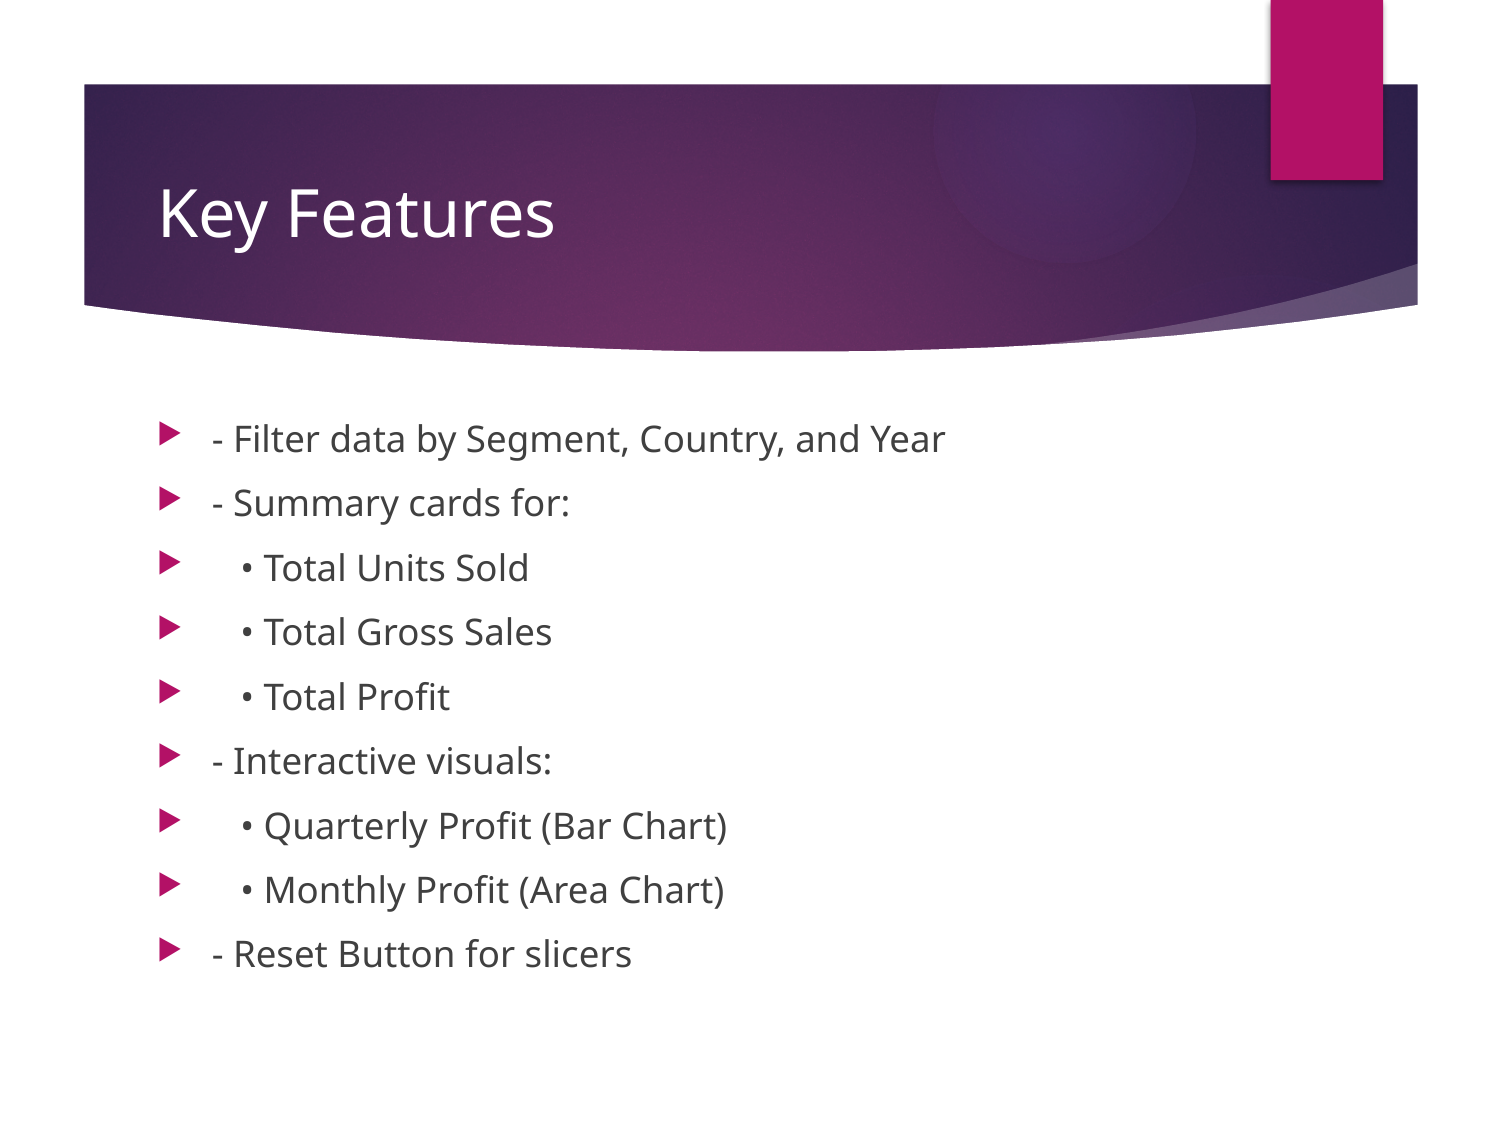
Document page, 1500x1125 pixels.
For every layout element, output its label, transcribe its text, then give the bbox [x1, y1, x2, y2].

list - Filter data by Segment, Country, and Year - Summary cards for: • Total Units Sold • Total Gross Sales • Total Profit - Interactive visuals: • Quarterly Profit (Bar Chart) • Monthly Profit (Area Chart) - Reset Button for slicers [141, 408, 1183, 988]
title Key Features [142, 152, 1183, 269]
